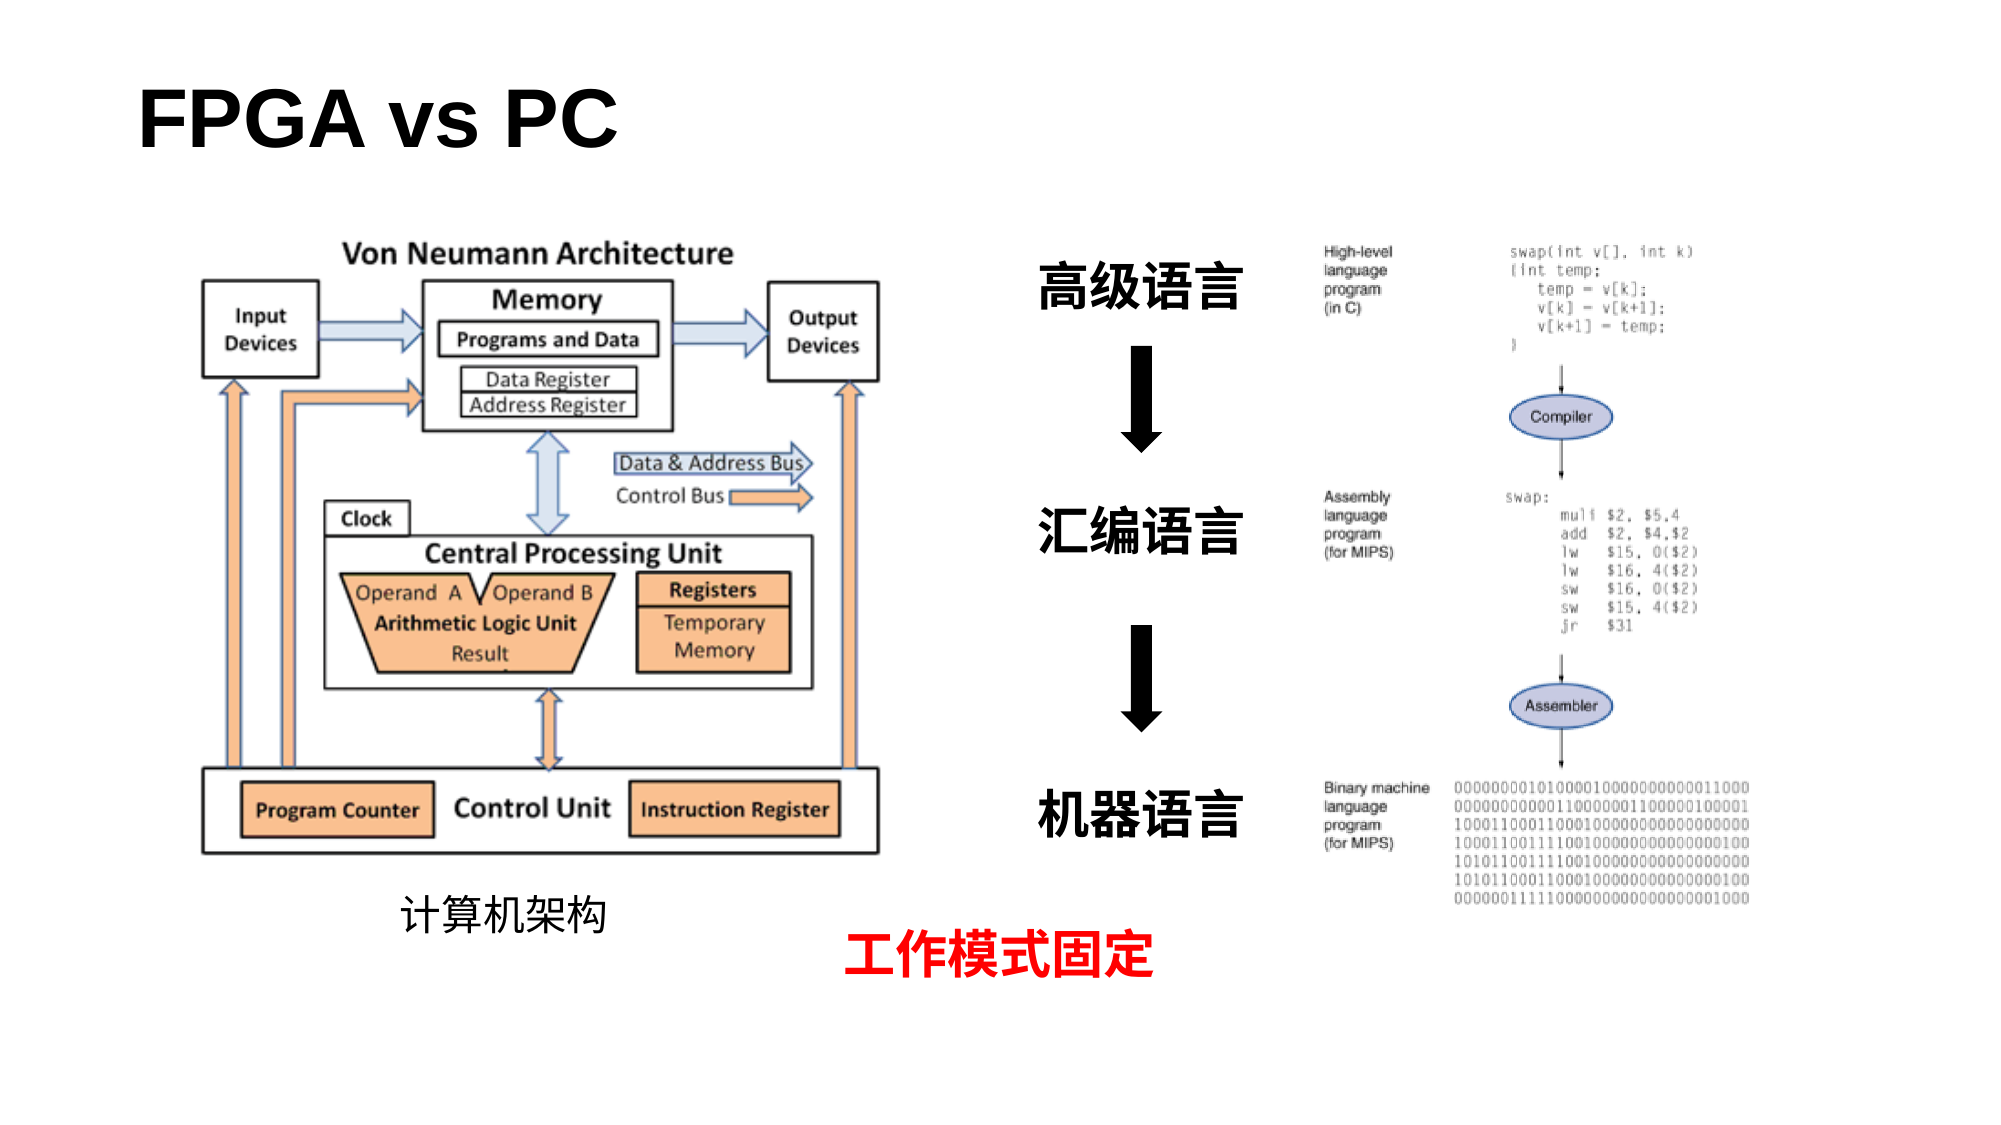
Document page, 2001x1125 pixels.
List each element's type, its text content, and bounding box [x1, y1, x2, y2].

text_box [1020, 231, 1765, 915]
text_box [176, 220, 907, 947]
text_box FPGA vs PC [122, 56, 635, 172]
text_box 工作模式固定 [829, 913, 1171, 991]
